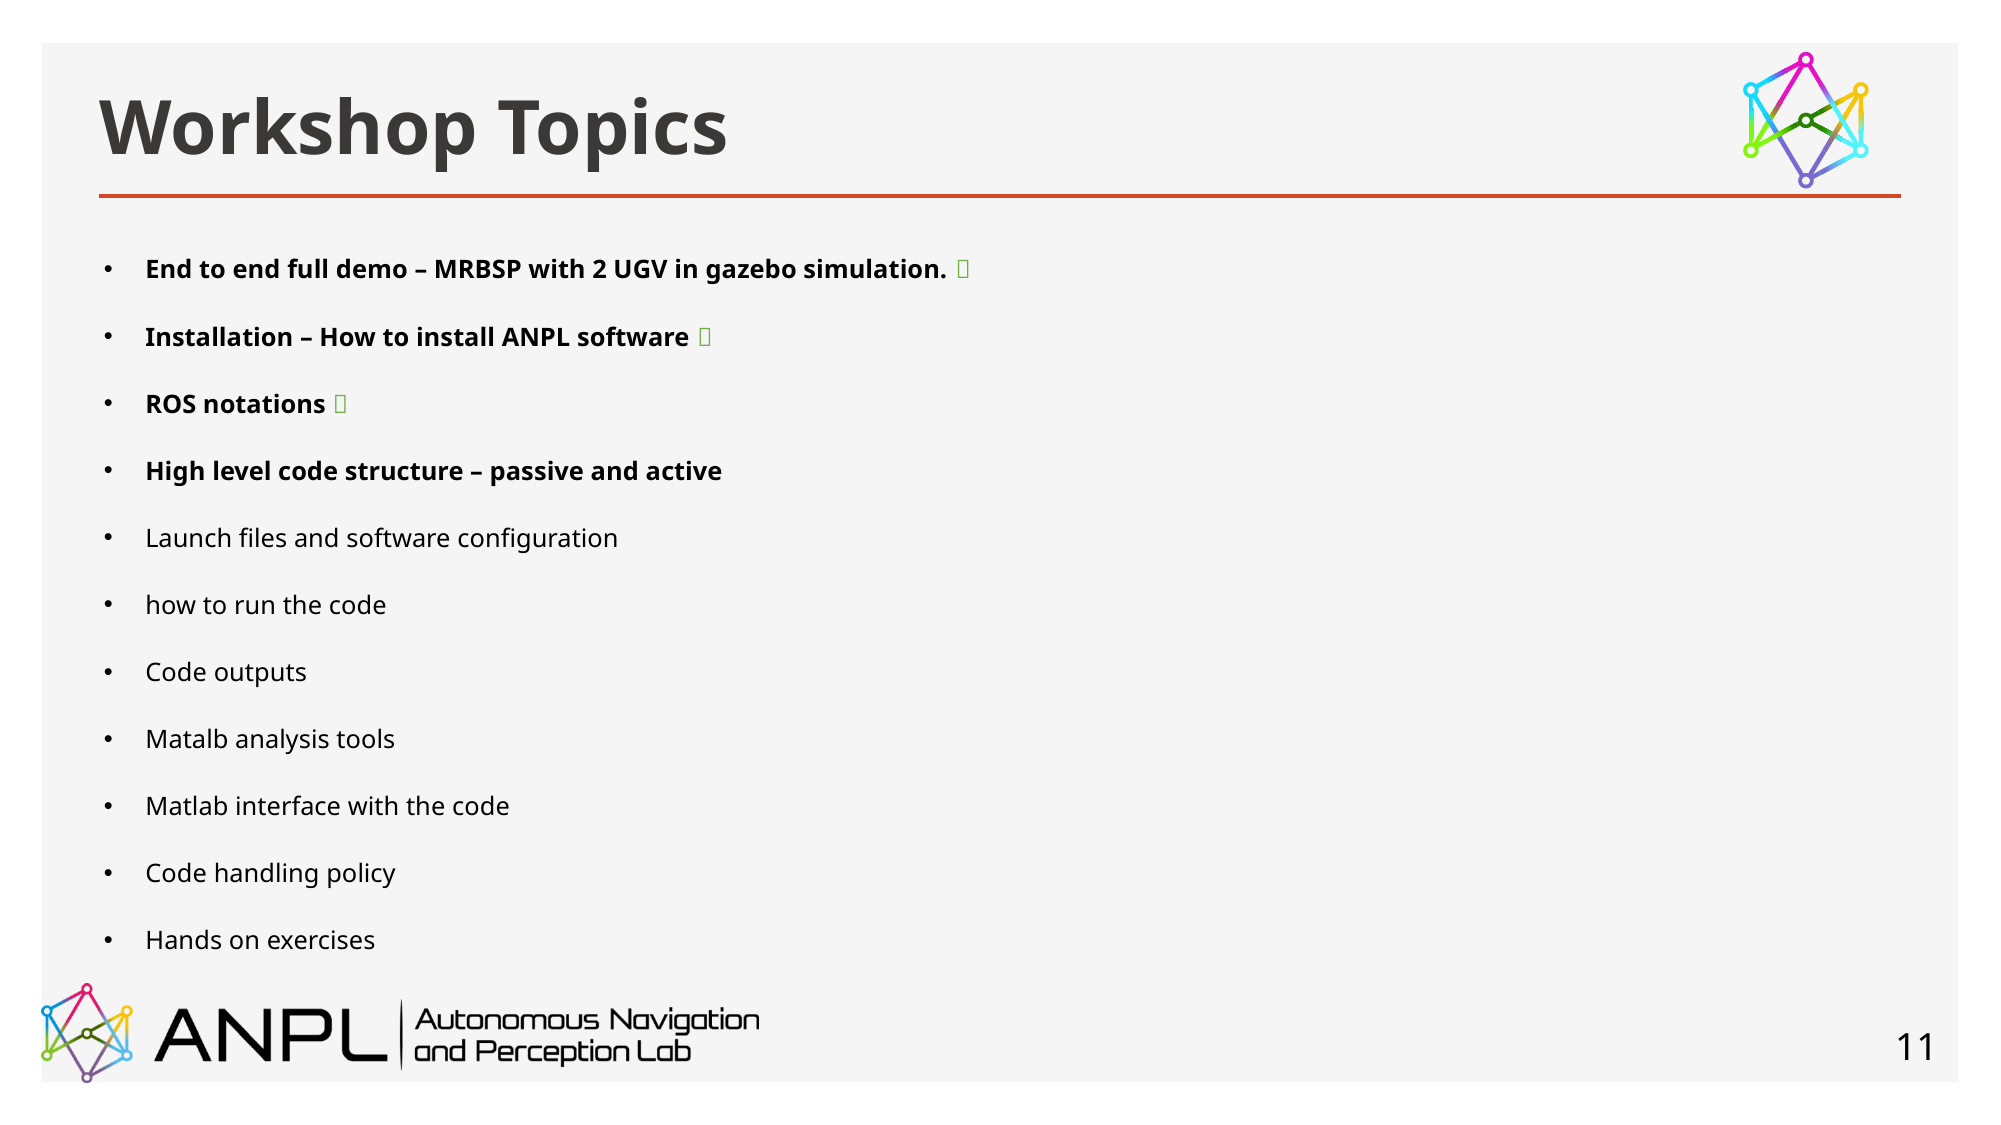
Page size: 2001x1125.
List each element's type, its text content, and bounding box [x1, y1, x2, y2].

list End to end full demo – MRBSP with 2 UGV in gazebo simulation.  Installation – How to install ANPL software  ROS notations  High level code structure – passive and active Launch files and software configuration how to run the code Code outputs Matalb analysis tools Matlab interface with the code Code handling policy Hands on exercises [88, 224, 1897, 973]
list Workshop Topics [84, 72, 1672, 178]
text_box 11 [1877, 1014, 1956, 1084]
picture [41, 983, 759, 1083]
picture [1672, 0, 1939, 254]
